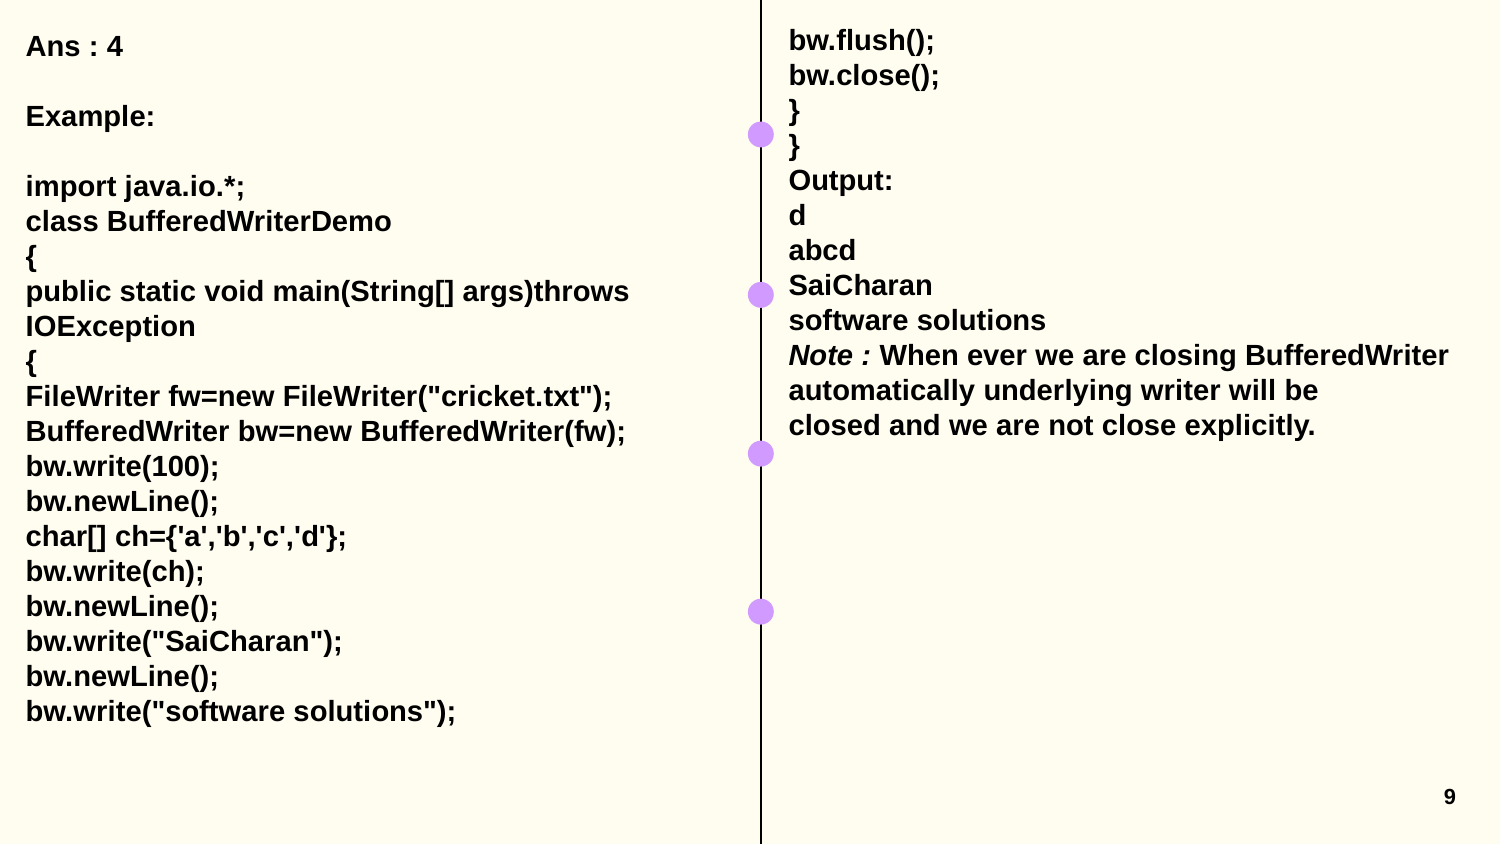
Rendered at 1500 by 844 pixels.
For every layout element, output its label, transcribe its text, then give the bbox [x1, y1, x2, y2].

text_box 9 [1428, 775, 1471, 817]
text_box [765, 122, 773, 147]
text_box Ans : 4 Example: import java.io.*; class BufferedWriterDemo { public static void main(String[] args)throws IOException { FileWriter fw=new FileWriter("cricket.txt"); BufferedWriter bw=new BufferedWriter(fw); bw.write(100); bw.newLine(); char[] ch={'a','b','c','d'}; bw.write(ch); bw.newLine(); bw.write("SaiCharan"); bw.newLine(); bw.write("software solutions"); [10, 20, 756, 735]
text_box [765, 441, 774, 466]
text_box bw.flush(); bw.close(); } } Output: d abcd SaiCharan software solutions Note : When ever we are closing BufferedWriter automatically underlying writer will be closed and we are not close explicitly. [773, 14, 1500, 449]
text_box [765, 599, 774, 624]
text_box [765, 282, 773, 308]
